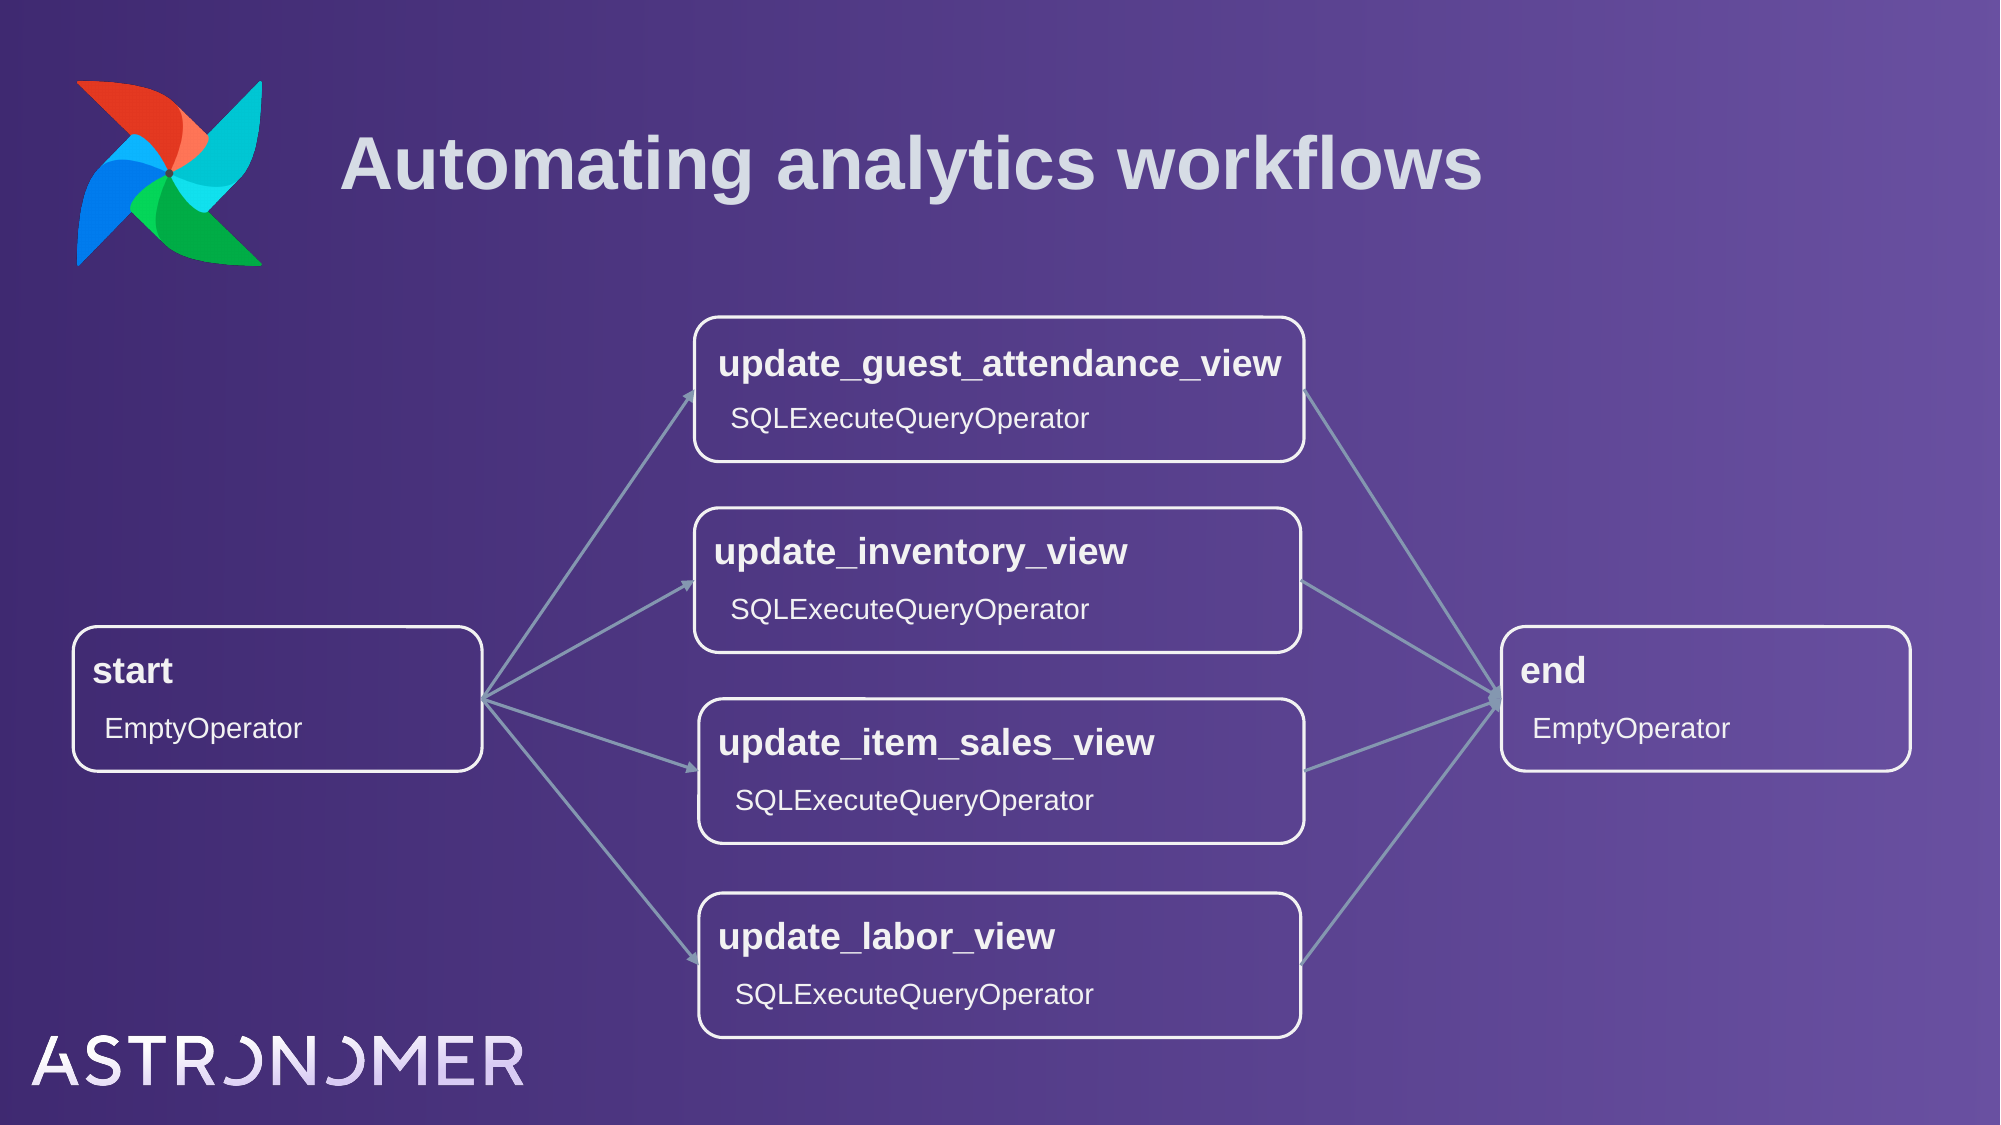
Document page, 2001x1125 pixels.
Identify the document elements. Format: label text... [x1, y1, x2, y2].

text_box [699, 698, 1300, 844]
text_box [694, 317, 1313, 462]
text_box Automating analytics workflows [324, 95, 1798, 213]
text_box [695, 507, 1301, 653]
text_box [73, 626, 482, 772]
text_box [481, 389, 695, 580]
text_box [1300, 698, 1502, 966]
picture [31, 1035, 524, 1086]
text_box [1303, 389, 1502, 580]
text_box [698, 892, 1301, 1038]
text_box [482, 698, 699, 966]
picture [75, 79, 268, 268]
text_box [1502, 626, 1911, 772]
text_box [1300, 580, 1502, 698]
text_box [481, 580, 695, 699]
